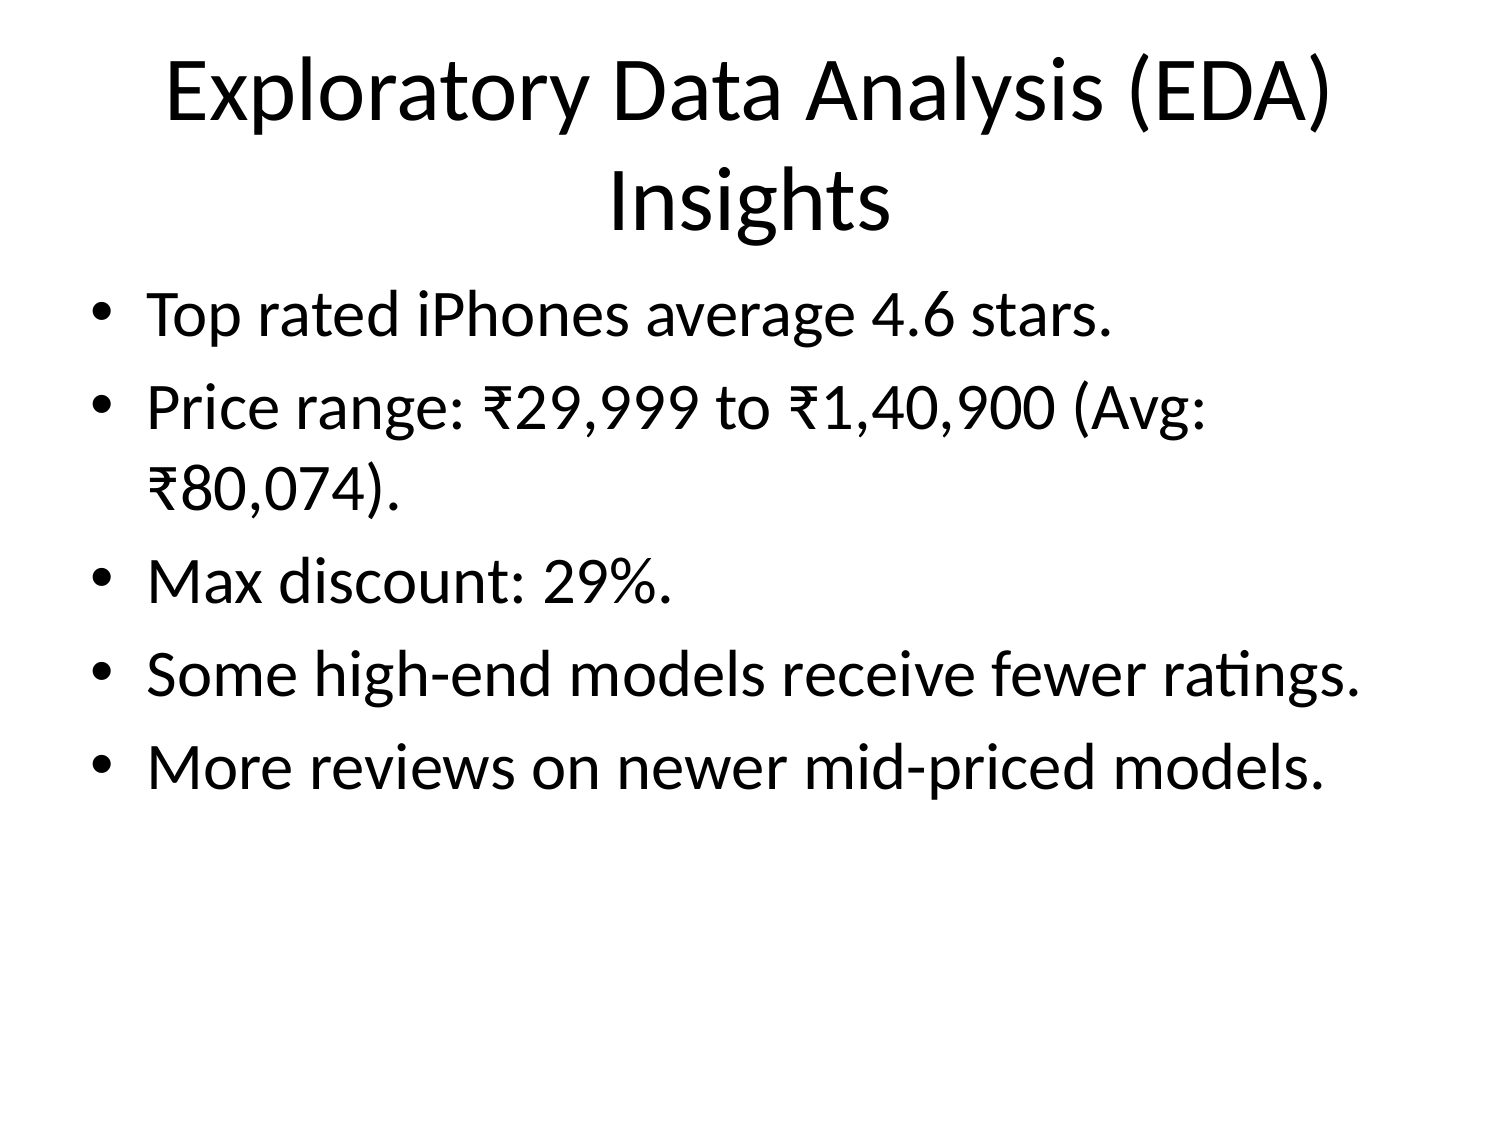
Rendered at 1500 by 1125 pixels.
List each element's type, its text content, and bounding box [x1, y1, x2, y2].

list Top rated iPhones average 4.6 stars. Price range: ₹29,999 to ₹1,40,900 (Avg: ₹80,074). Max discount: 29%. Some high-end models receive fewer ratings. More reviews on newer mid-priced models. [75, 262, 1425, 1005]
title Exploratory Data Analysis (EDA) Insights [75, 45, 1425, 233]
